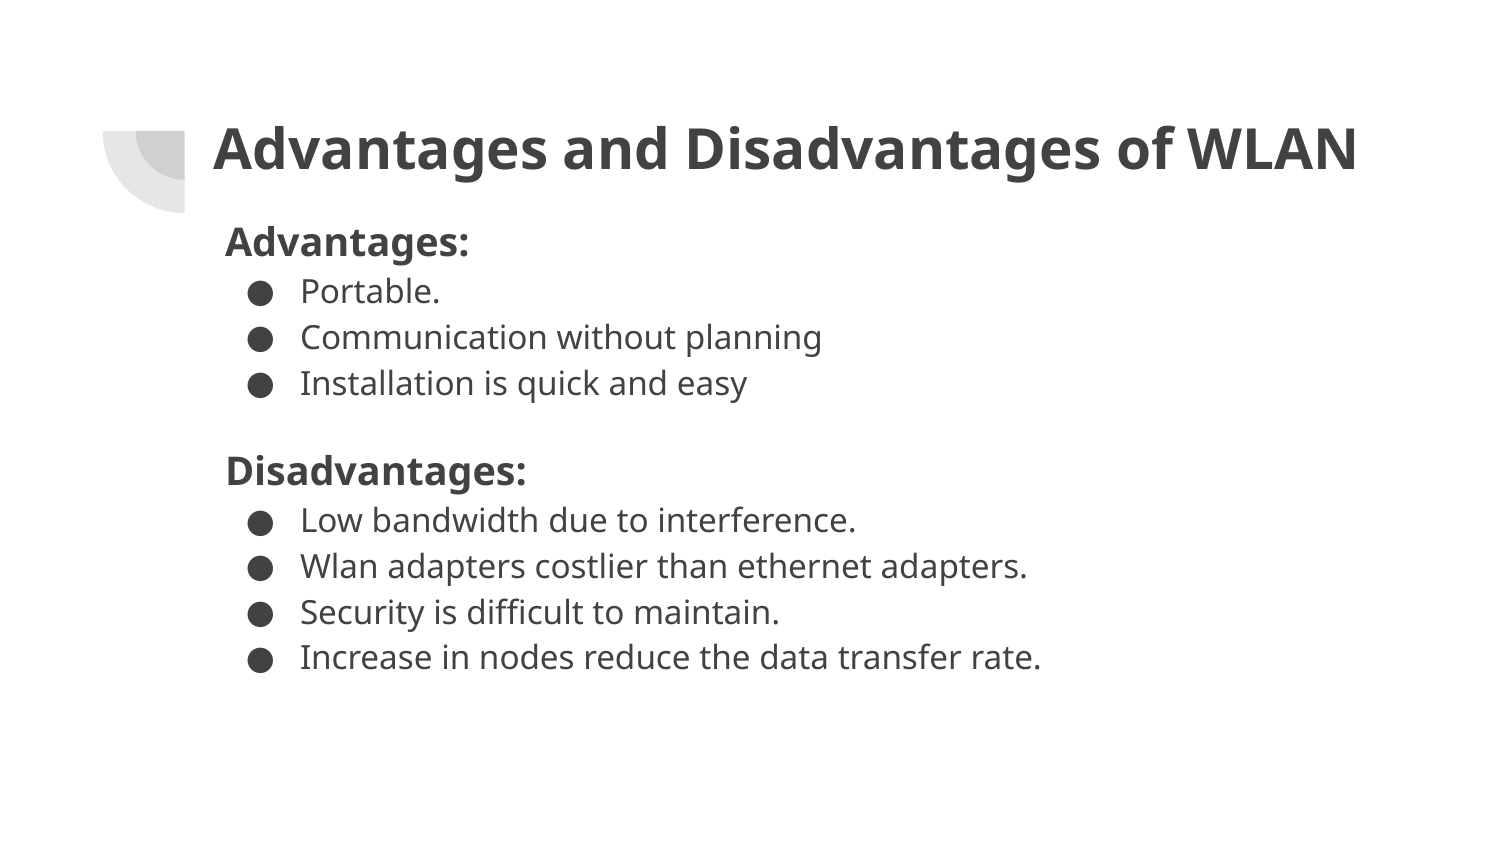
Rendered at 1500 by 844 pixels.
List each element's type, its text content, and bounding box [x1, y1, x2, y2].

list Advantages: Portable. Communication without planning Installation is quick and easy Disadvantages: Low bandwidth due to interference. Wlan adapters costlier than ethernet adapters. Security is difficult to maintain. Increase in nodes reduce the data transfer rate. [225, 194, 1500, 788]
title Advantages and Disadvantages of WLAN [213, 98, 1368, 262]
